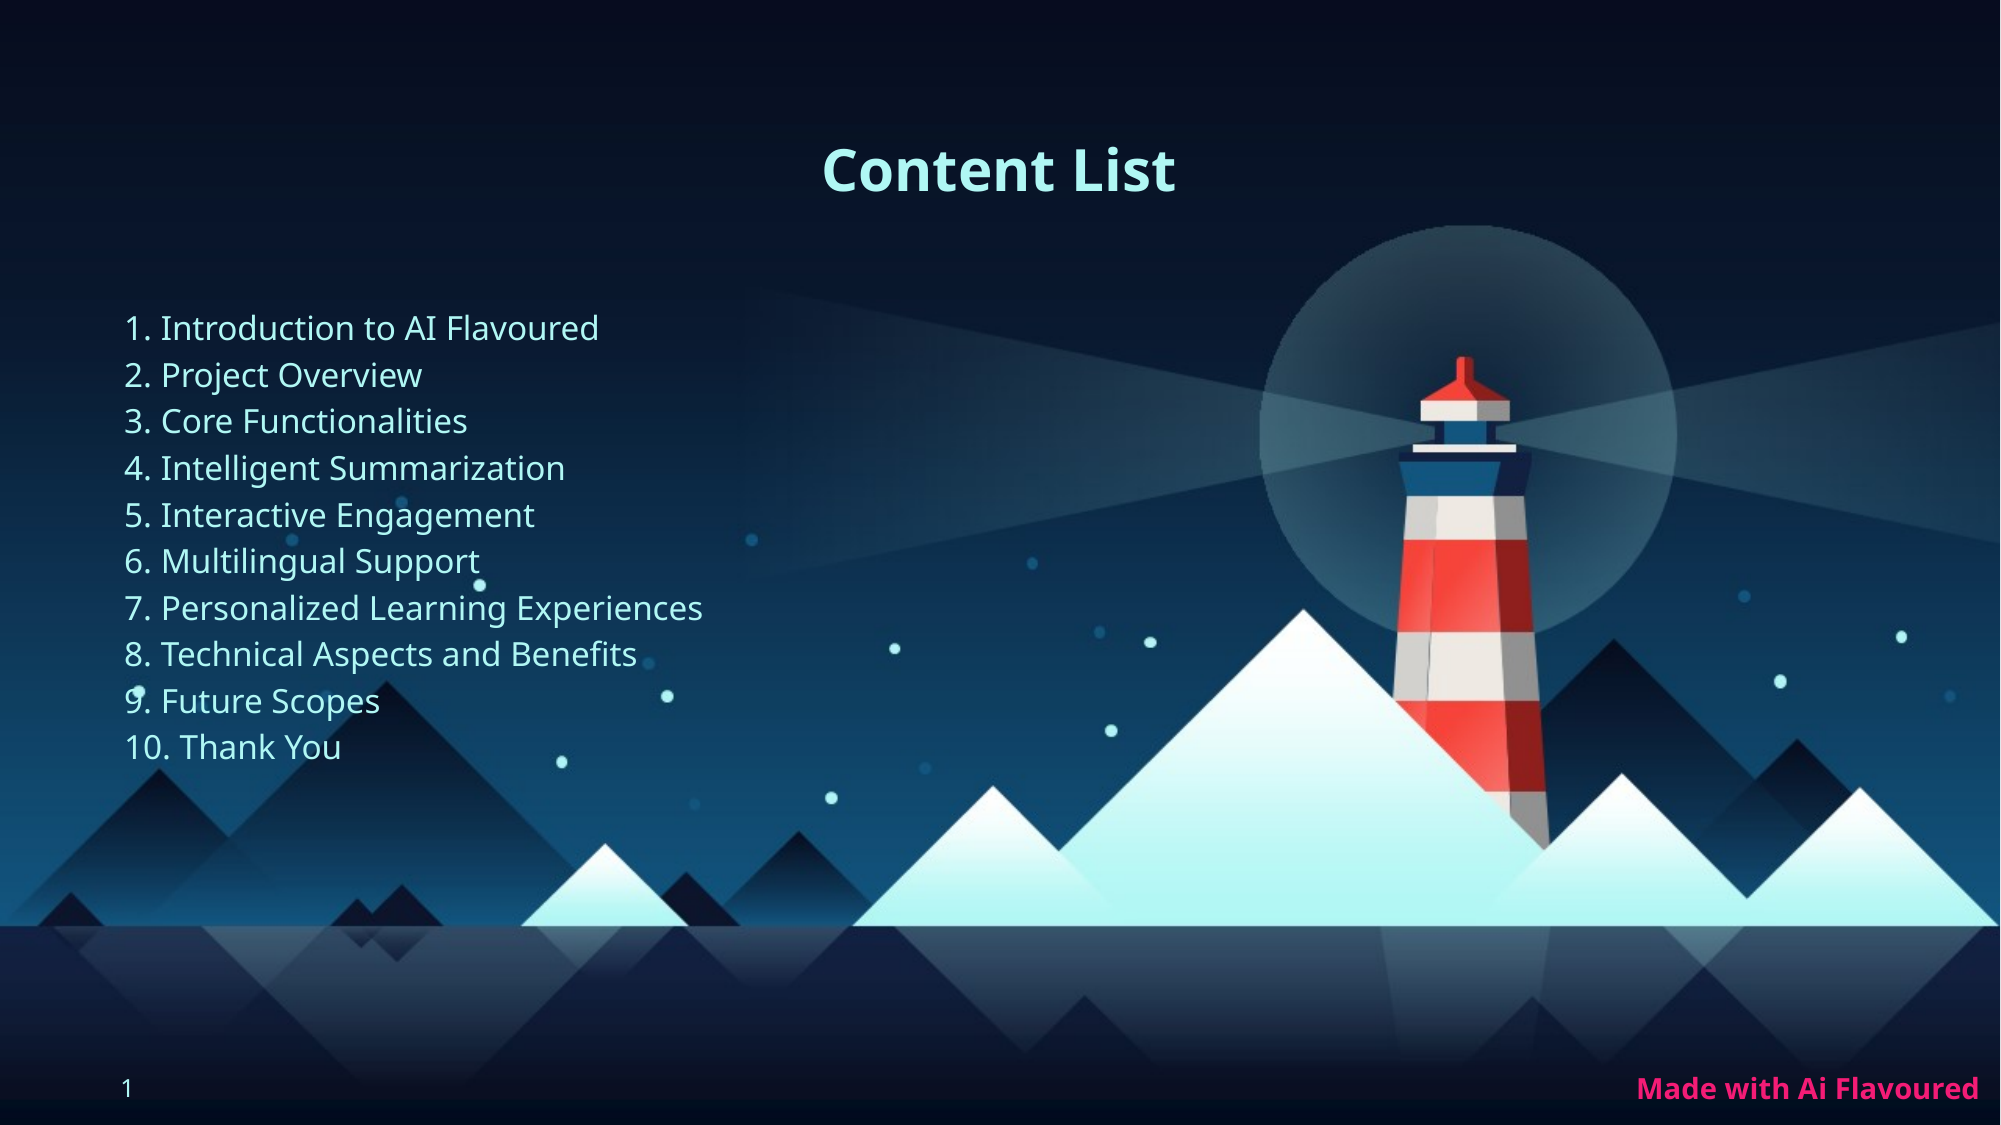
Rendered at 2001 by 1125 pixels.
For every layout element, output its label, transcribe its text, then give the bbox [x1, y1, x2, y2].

list 1 [75, 1057, 180, 1118]
list 1. Introduction to AI Flavoured 2. Project Overview 3. Core Functionalities 4. Intelligent Summarization 5. Interactive Engagement 6. Multilingual Support 7. Personalized Learning Experiences 8. Technical Aspects and Benefits 9. Future Scopes 10. Thank You [109, 299, 1890, 1020]
picture [0, 0, 2001, 1125]
title Content List [106, 55, 1892, 281]
